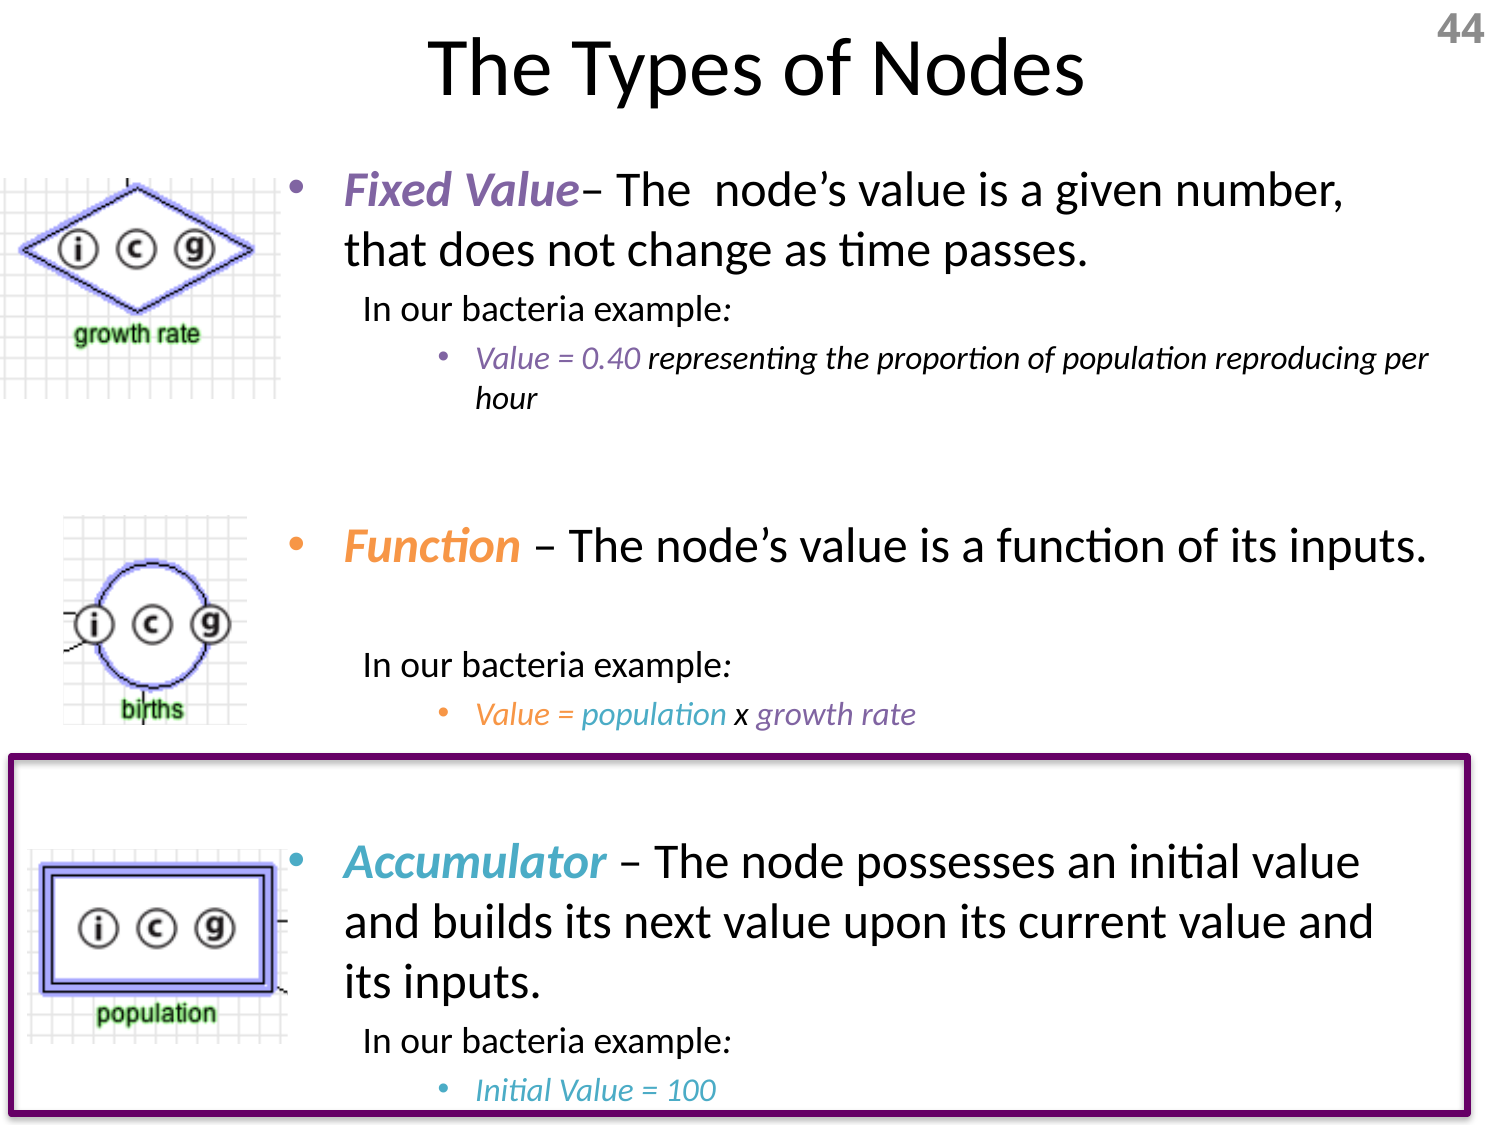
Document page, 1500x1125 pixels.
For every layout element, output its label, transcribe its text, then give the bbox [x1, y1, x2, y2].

list Fixed Value– The node’s value is a given number, that does not change as time passes. In our bacteria example: Value = 0.40 representing the proportion of population reproducing per hour Function – The node’s value is a function of its inputs. In our bacteria example: Value = population x growth rate Accumulator – The node possesses an initial value and builds its next value upon its current value and its inputs. In our bacteria example: Initial Value = 100 Next Value = Current Value + births [272, 149, 1448, 754]
picture [26, 848, 288, 1045]
picture [63, 515, 247, 725]
title The Types of Nodes [81, 0, 1432, 125]
text_box [11, 756, 1468, 1114]
picture [0, 178, 282, 400]
slide_number 44 [1149, 0, 1500, 60]
